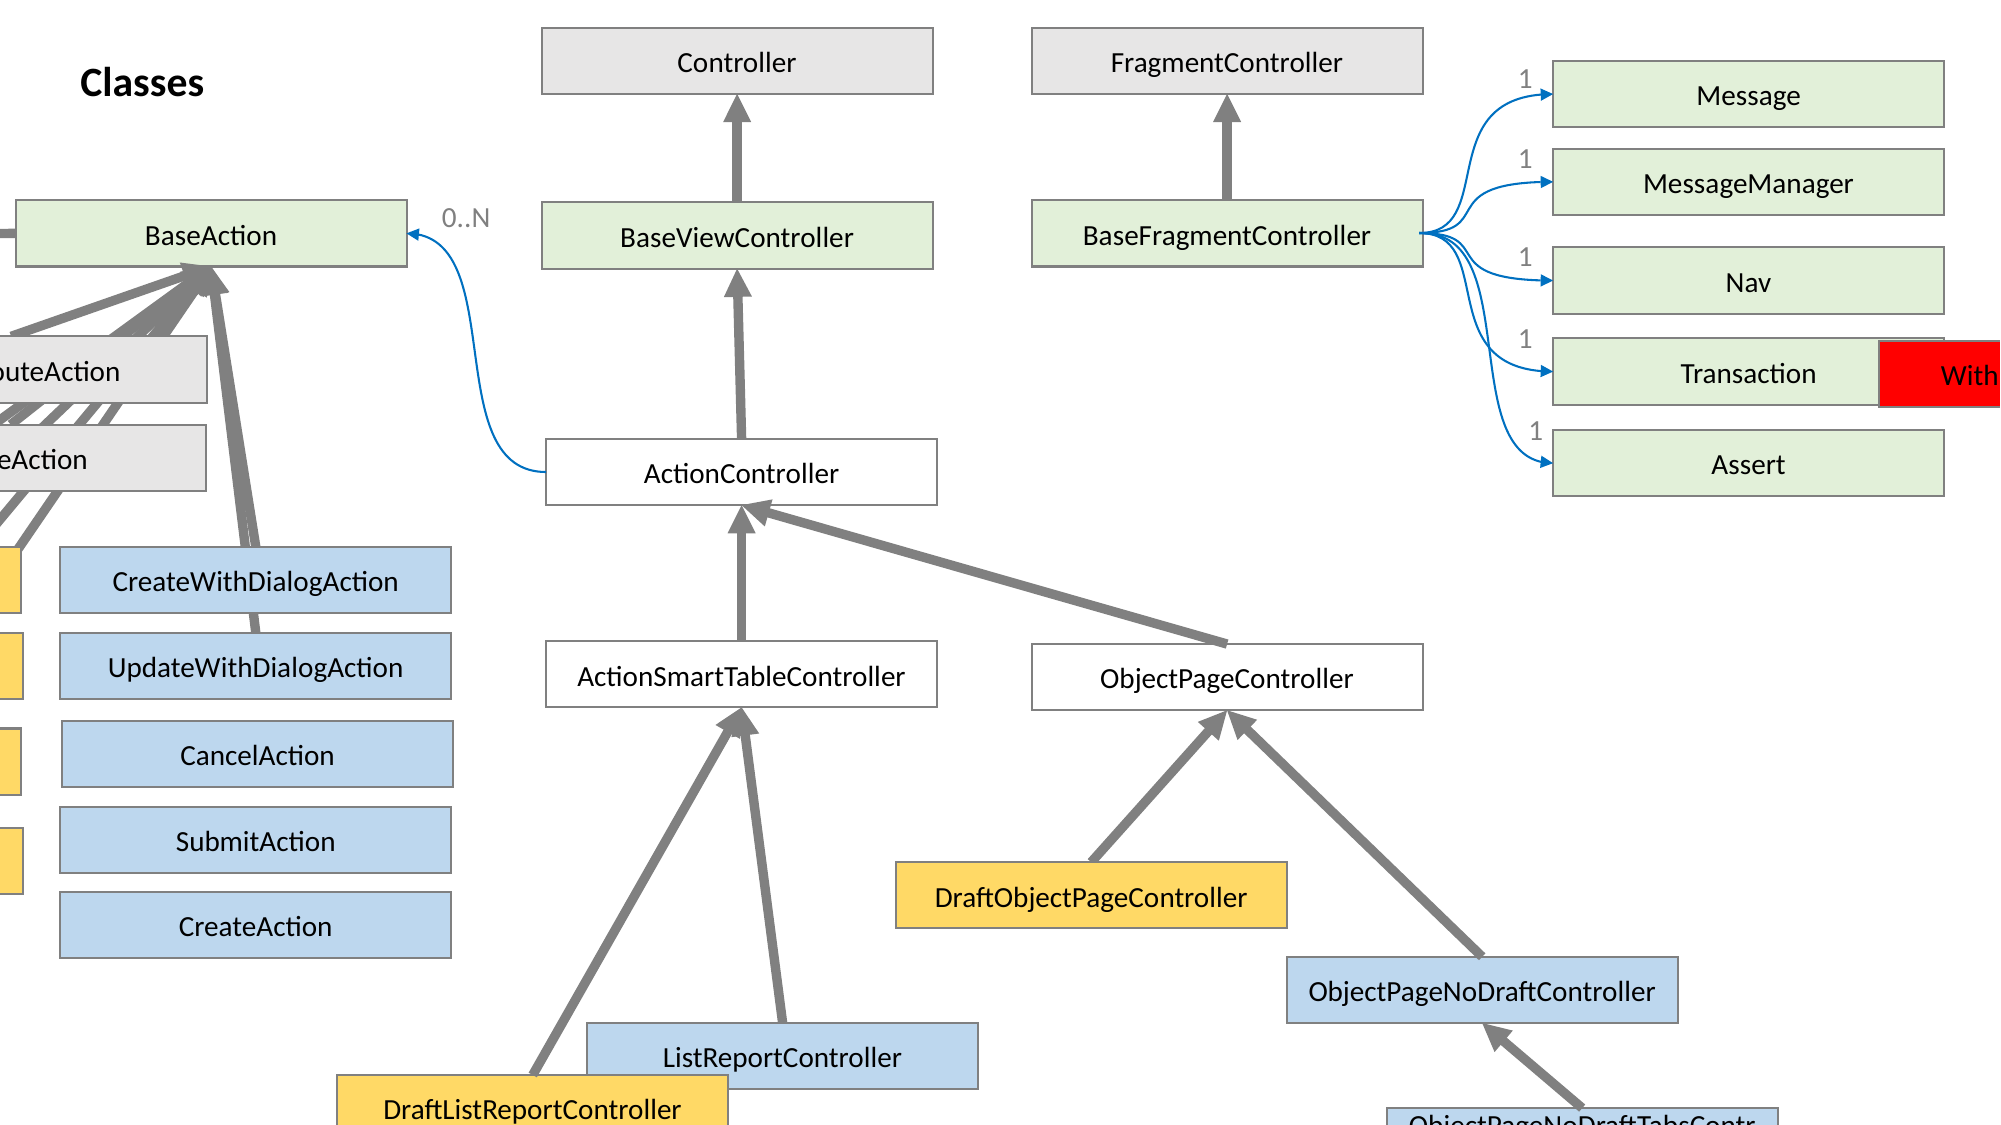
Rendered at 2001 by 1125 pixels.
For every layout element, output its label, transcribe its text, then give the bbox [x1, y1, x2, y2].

text_box Classes [65, 47, 647, 112]
text_box MessageManager [1554, 148, 1945, 216]
text_box Transaction [1554, 337, 1945, 406]
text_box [11, 266, 212, 337]
text_box FragmentController [1031, 27, 1424, 95]
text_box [10, 266, 212, 425]
text_box Controller [541, 27, 934, 95]
text_box ShowDraftStatusAction [0, 828, 24, 895]
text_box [406, 233, 547, 473]
text_box BaseViewController [547, 201, 934, 270]
text_box Message [1553, 60, 1945, 128]
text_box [1422, 233, 1554, 464]
text_box DraftListReportController [336, 1074, 729, 1125]
text_box Assert [1552, 429, 1945, 497]
text_box DraftObjectPageController [895, 861, 1227, 929]
text_box BaseFragmentController [1031, 199, 1419, 268]
text_box CreateAction [59, 891, 452, 959]
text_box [1419, 232, 1554, 372]
text_box 0..N [427, 191, 573, 242]
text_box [742, 707, 783, 1023]
text_box 1 [1497, 52, 1553, 93]
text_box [212, 266, 256, 633]
text_box CancelAction [212, 720, 454, 788]
text_box WithMessageHandling [1878, 340, 2000, 408]
text_box ListReportController [729, 1022, 979, 1090]
text_box CreateWithDialogAction [256, 546, 452, 614]
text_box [741, 505, 1228, 644]
text_box SubmitAction [59, 806, 452, 874]
text_box 1 [1554, 404, 1564, 454]
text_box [1419, 181, 1554, 232]
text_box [0, 266, 212, 828]
text_box Nav [1554, 246, 1945, 315]
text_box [1227, 710, 1483, 957]
text_box ObjectPageNoDraftTabsController [1386, 1107, 1779, 1125]
text_box BaseAction [15, 199, 408, 268]
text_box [1091, 710, 1227, 863]
text_box UpdateWithDialogAction [212, 632, 452, 700]
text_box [1419, 93, 1554, 181]
text_box ActionController [545, 438, 938, 506]
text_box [1482, 1022, 1583, 1109]
text_box ActionSmartTableController [545, 640, 938, 708]
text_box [532, 707, 742, 1075]
text_box ObjectPageNoDraftController [1286, 956, 1679, 1024]
text_box ObjectPageController [1031, 643, 1424, 711]
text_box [737, 268, 742, 439]
